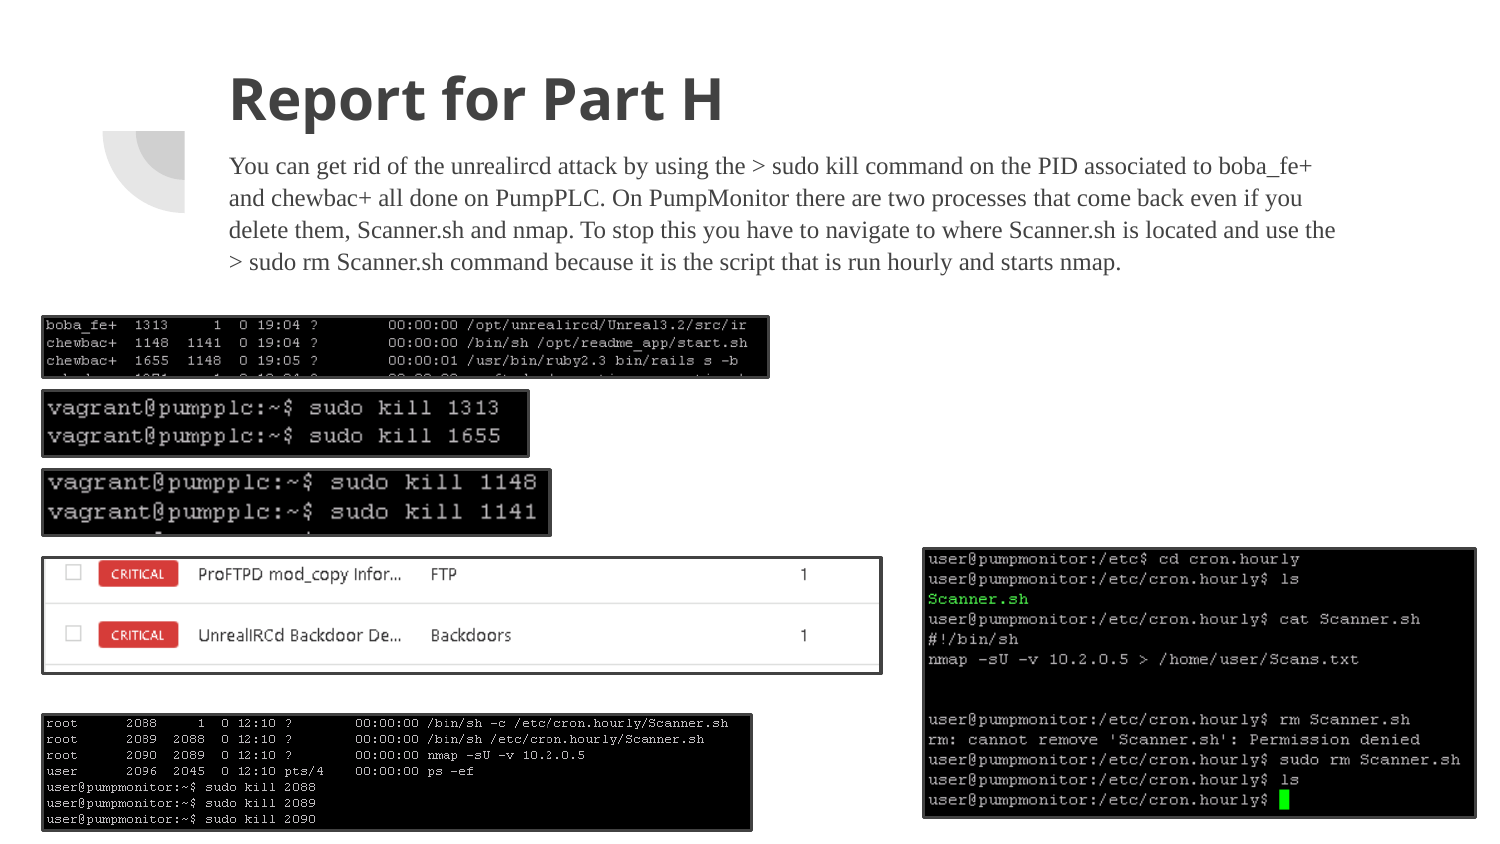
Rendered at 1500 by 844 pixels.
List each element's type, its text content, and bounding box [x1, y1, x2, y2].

list You can get rid of the unrealircd attack by using the > sudo kill command on the PID associated to boba_fe+ and chewbac+ all done on PumpPLC. On PumpMonitor there are two processes that come back even if you delete them, Scanner.sh and nmap. To stop this you have to navigate to where Scanner.sh is located and use the > sudo rm Scanner.sh command because it is the script that is run hourly and starts nmap. [213, 133, 1368, 551]
picture [43, 391, 527, 456]
picture [43, 470, 549, 535]
picture [43, 559, 880, 673]
title Report for Part H [213, 43, 1368, 133]
picture [924, 550, 1474, 817]
picture [43, 317, 768, 377]
picture [43, 715, 751, 830]
